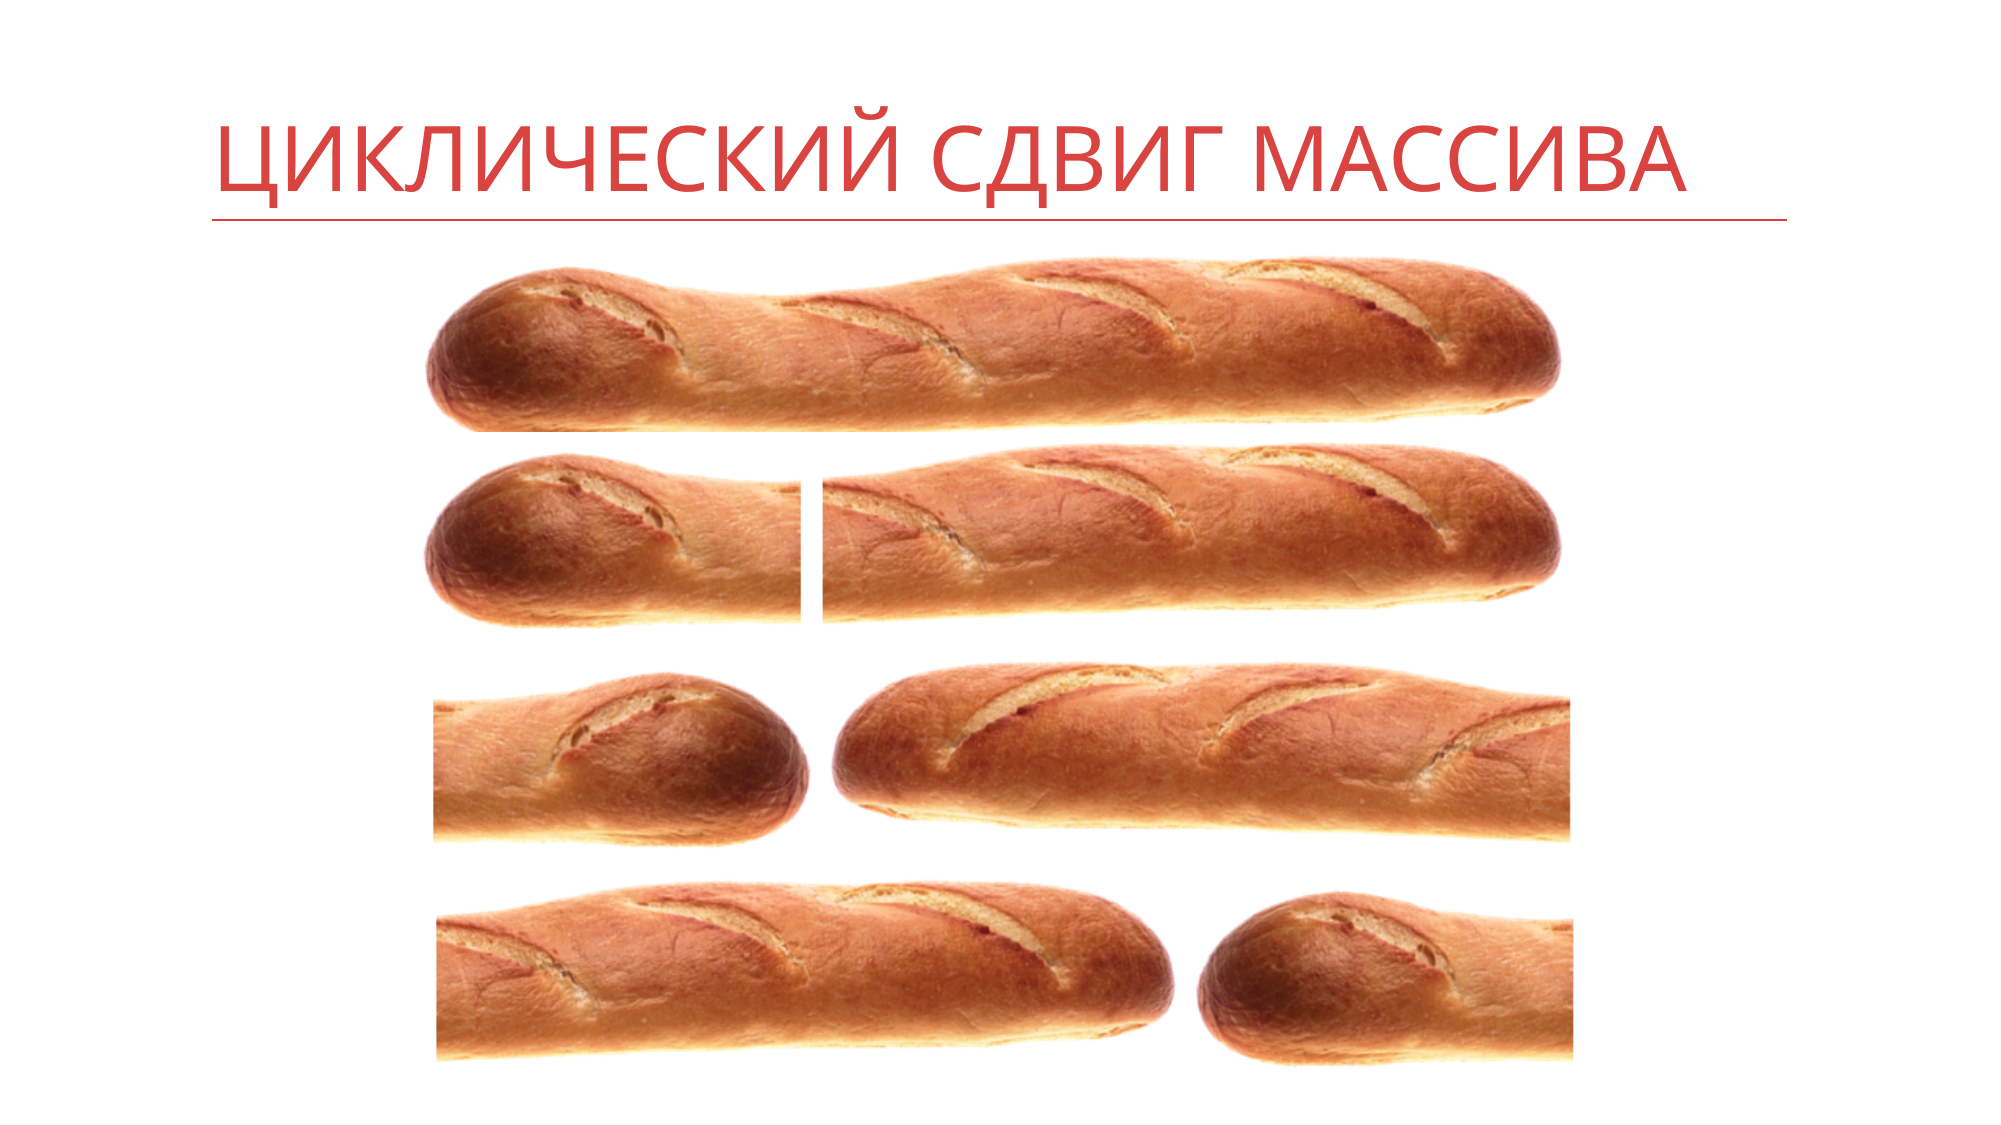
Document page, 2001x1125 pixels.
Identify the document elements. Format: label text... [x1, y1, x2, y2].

picture [421, 643, 1587, 1082]
picture [421, 244, 1577, 641]
title Циклический сдвиг массива [212, 90, 1788, 220]
